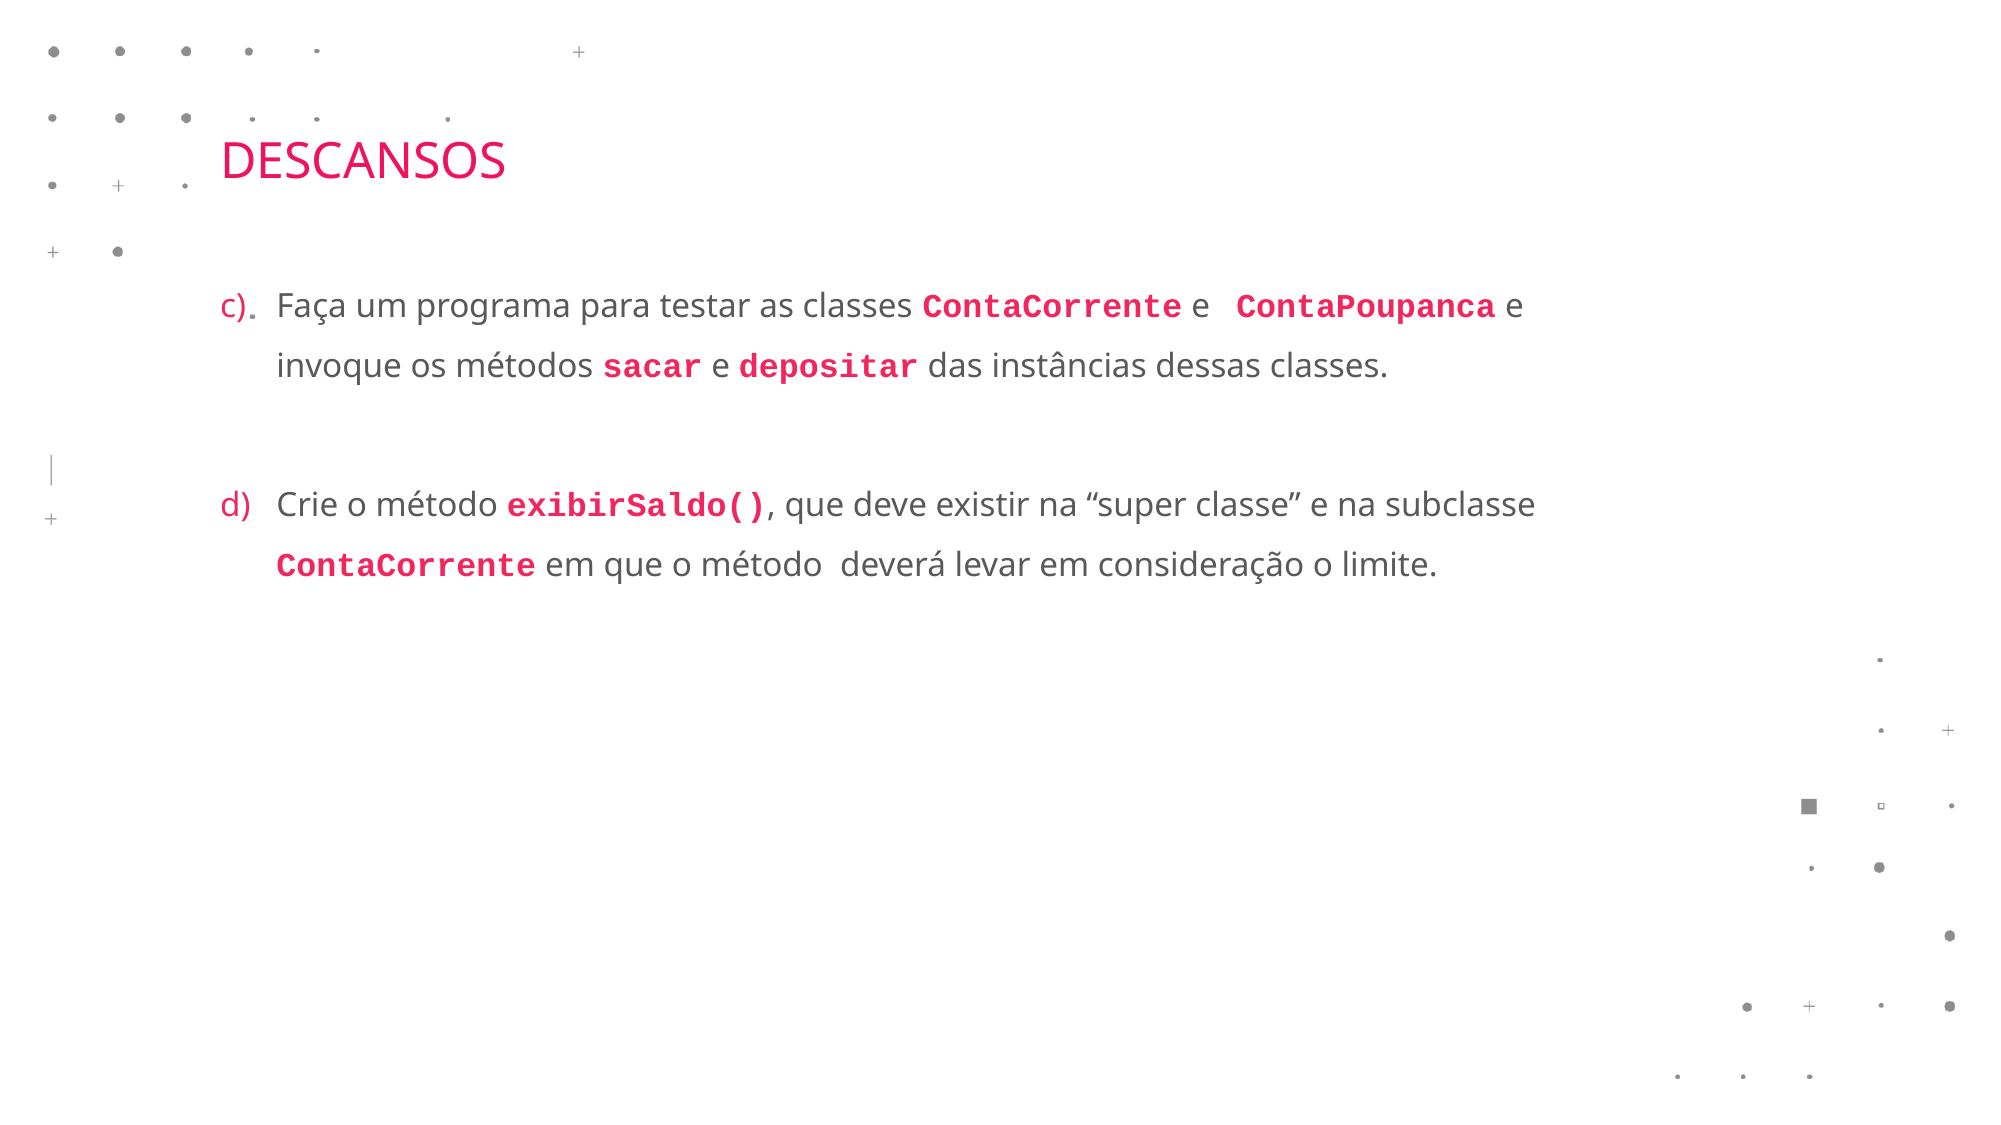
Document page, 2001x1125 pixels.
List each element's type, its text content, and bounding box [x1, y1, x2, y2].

picture [45, 46, 1955, 1079]
text_box Faça um programa para testar as classes ContaCorrente e ContaPoupanca e invoque os métodos sacar e depositar das instâncias dessas classes. Crie o método exibirSaldo(), que deve existir na “super classe” e na subclasse ContaCorrente em que o método deverá levar em consideração o limite. [205, 256, 1577, 801]
text_box DESCANSOS [205, 121, 1087, 197]
